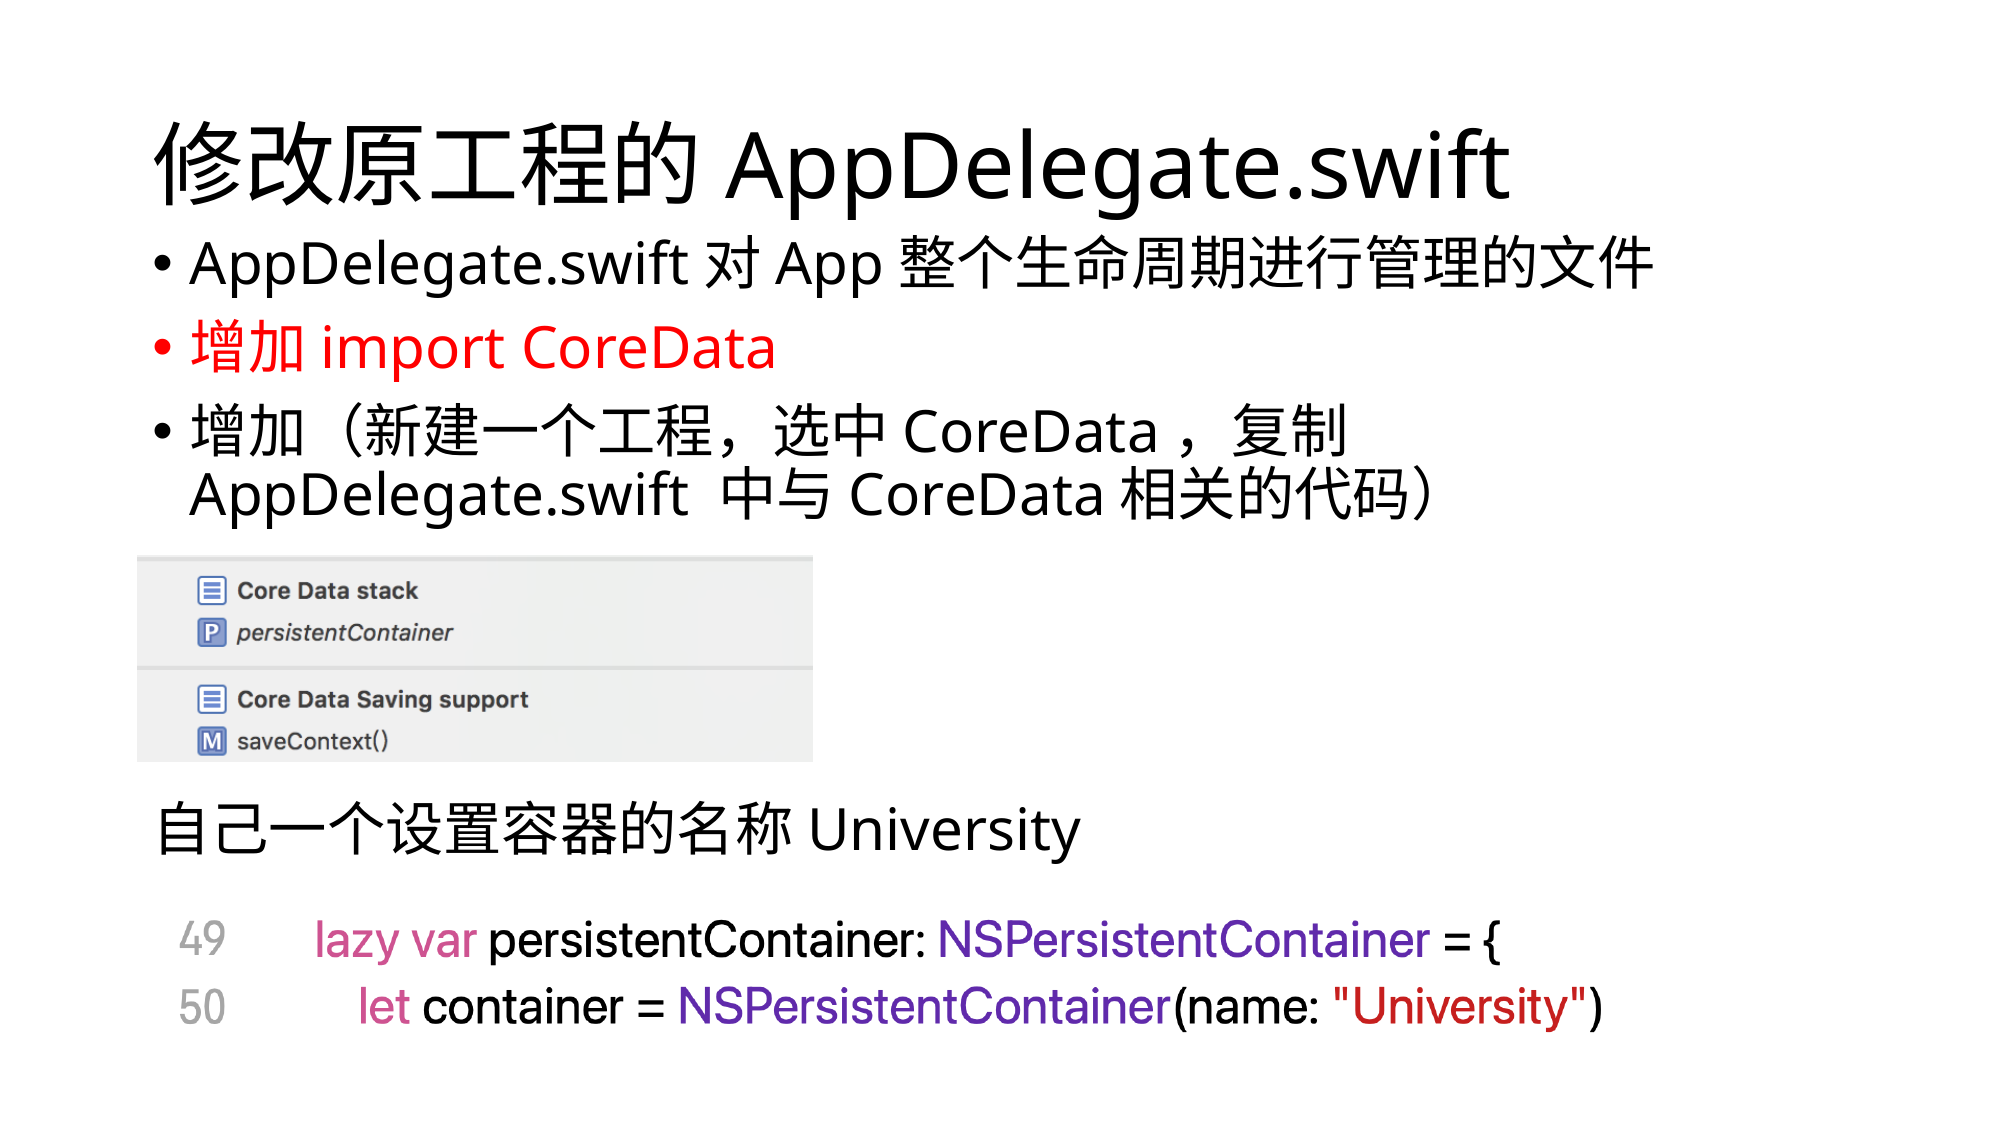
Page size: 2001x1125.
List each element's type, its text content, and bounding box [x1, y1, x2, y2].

title 修改原工程的AppDelegate.swift [137, 59, 1863, 226]
list AppDelegate.swift对App整个生命周期进行管理的文件 增加import CoreData 增加（新建一个工程，选中CoreData，复制AppDelegate.swift 中与CoreData相关的代码） 自己一个设置容器的名称University [137, 226, 1863, 1028]
picture [137, 899, 1788, 1045]
picture [137, 555, 813, 762]
